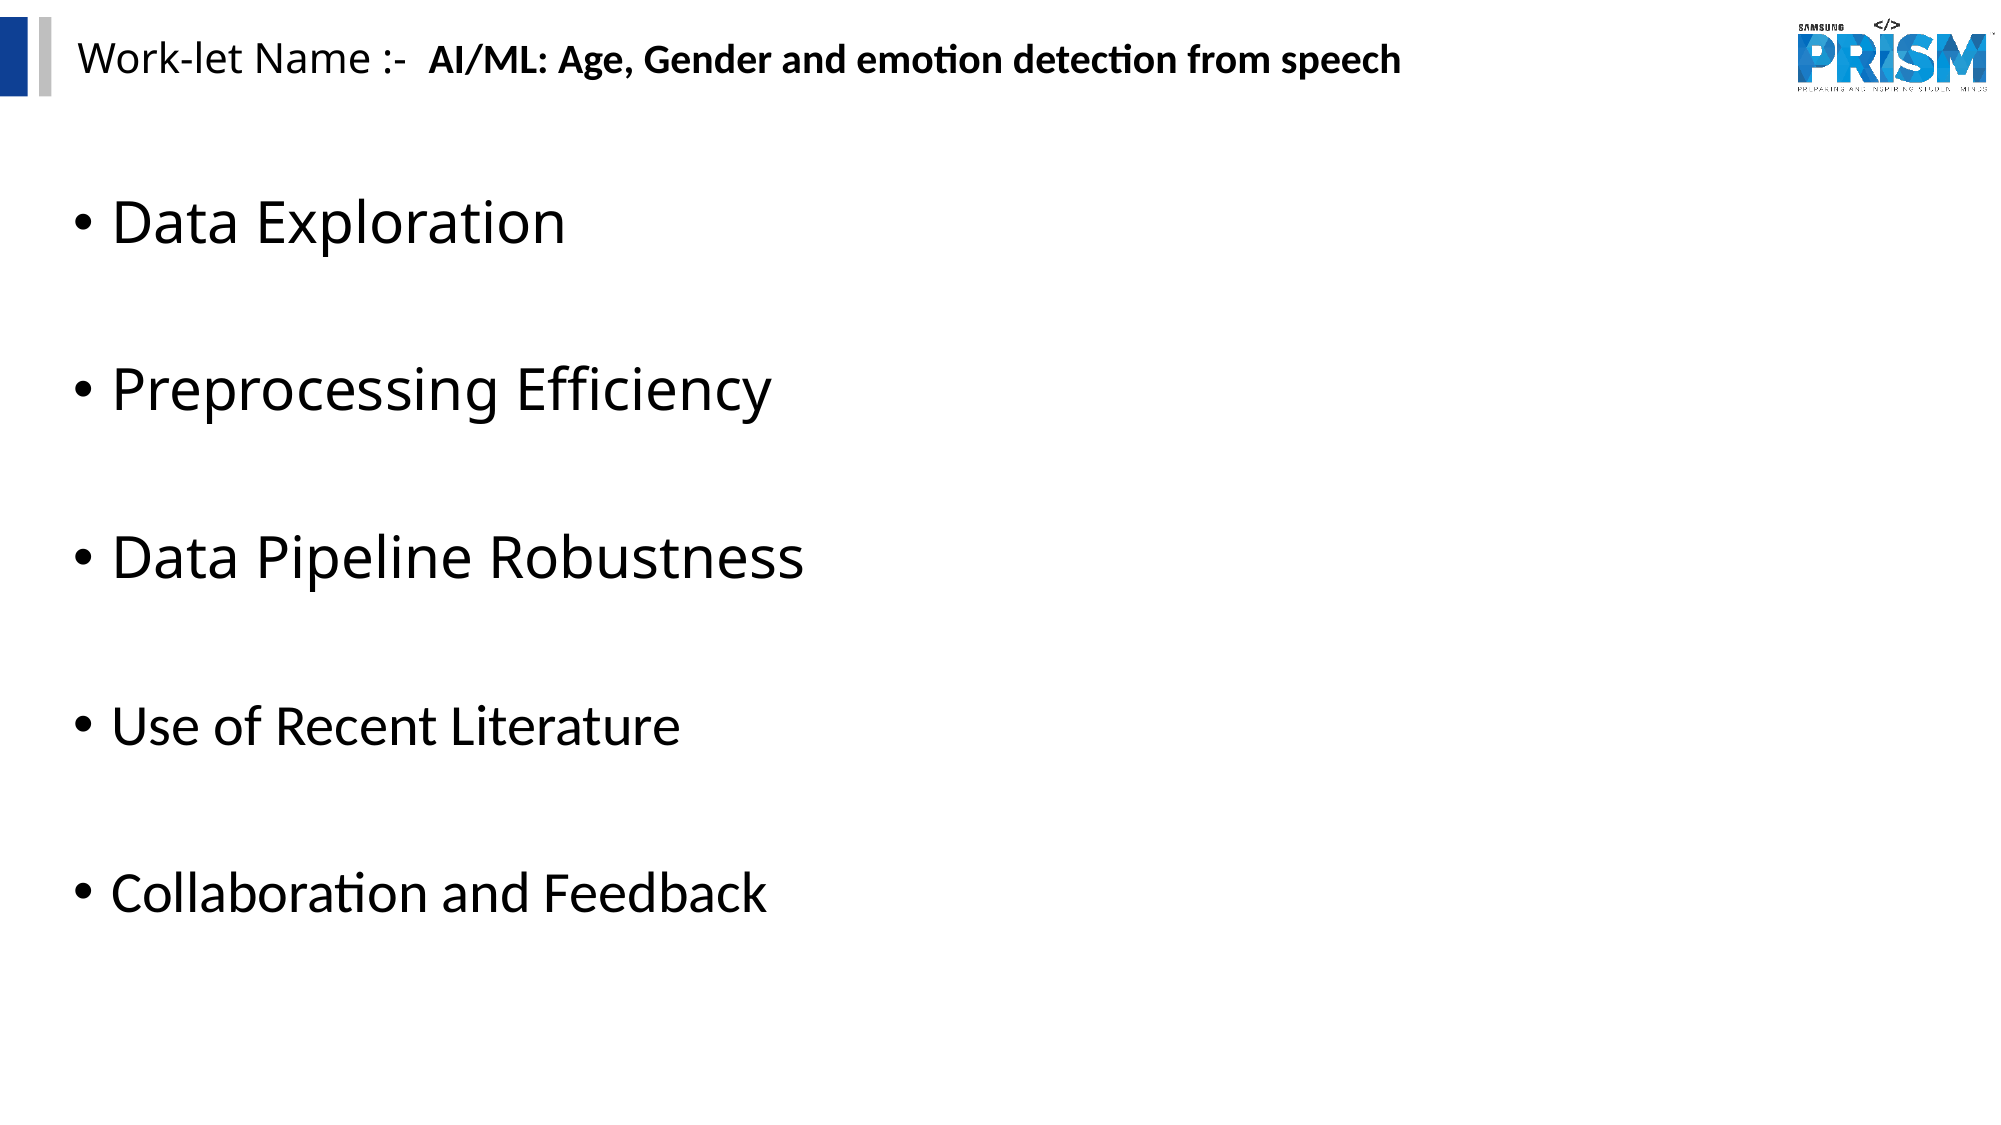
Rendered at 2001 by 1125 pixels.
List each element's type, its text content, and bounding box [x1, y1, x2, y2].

text_box [38, 16, 52, 97]
list Data Exploration Preprocessing Efficiency Data Pipeline Robustness Use of Recent Literature Collaboration and Feedback [58, 185, 1929, 1072]
picture [1794, 17, 2000, 96]
text_box Work-let Name :- AI/ML: Age, Gender and emotion detection from speech [62, 24, 1707, 89]
text_box [0, 16, 29, 97]
